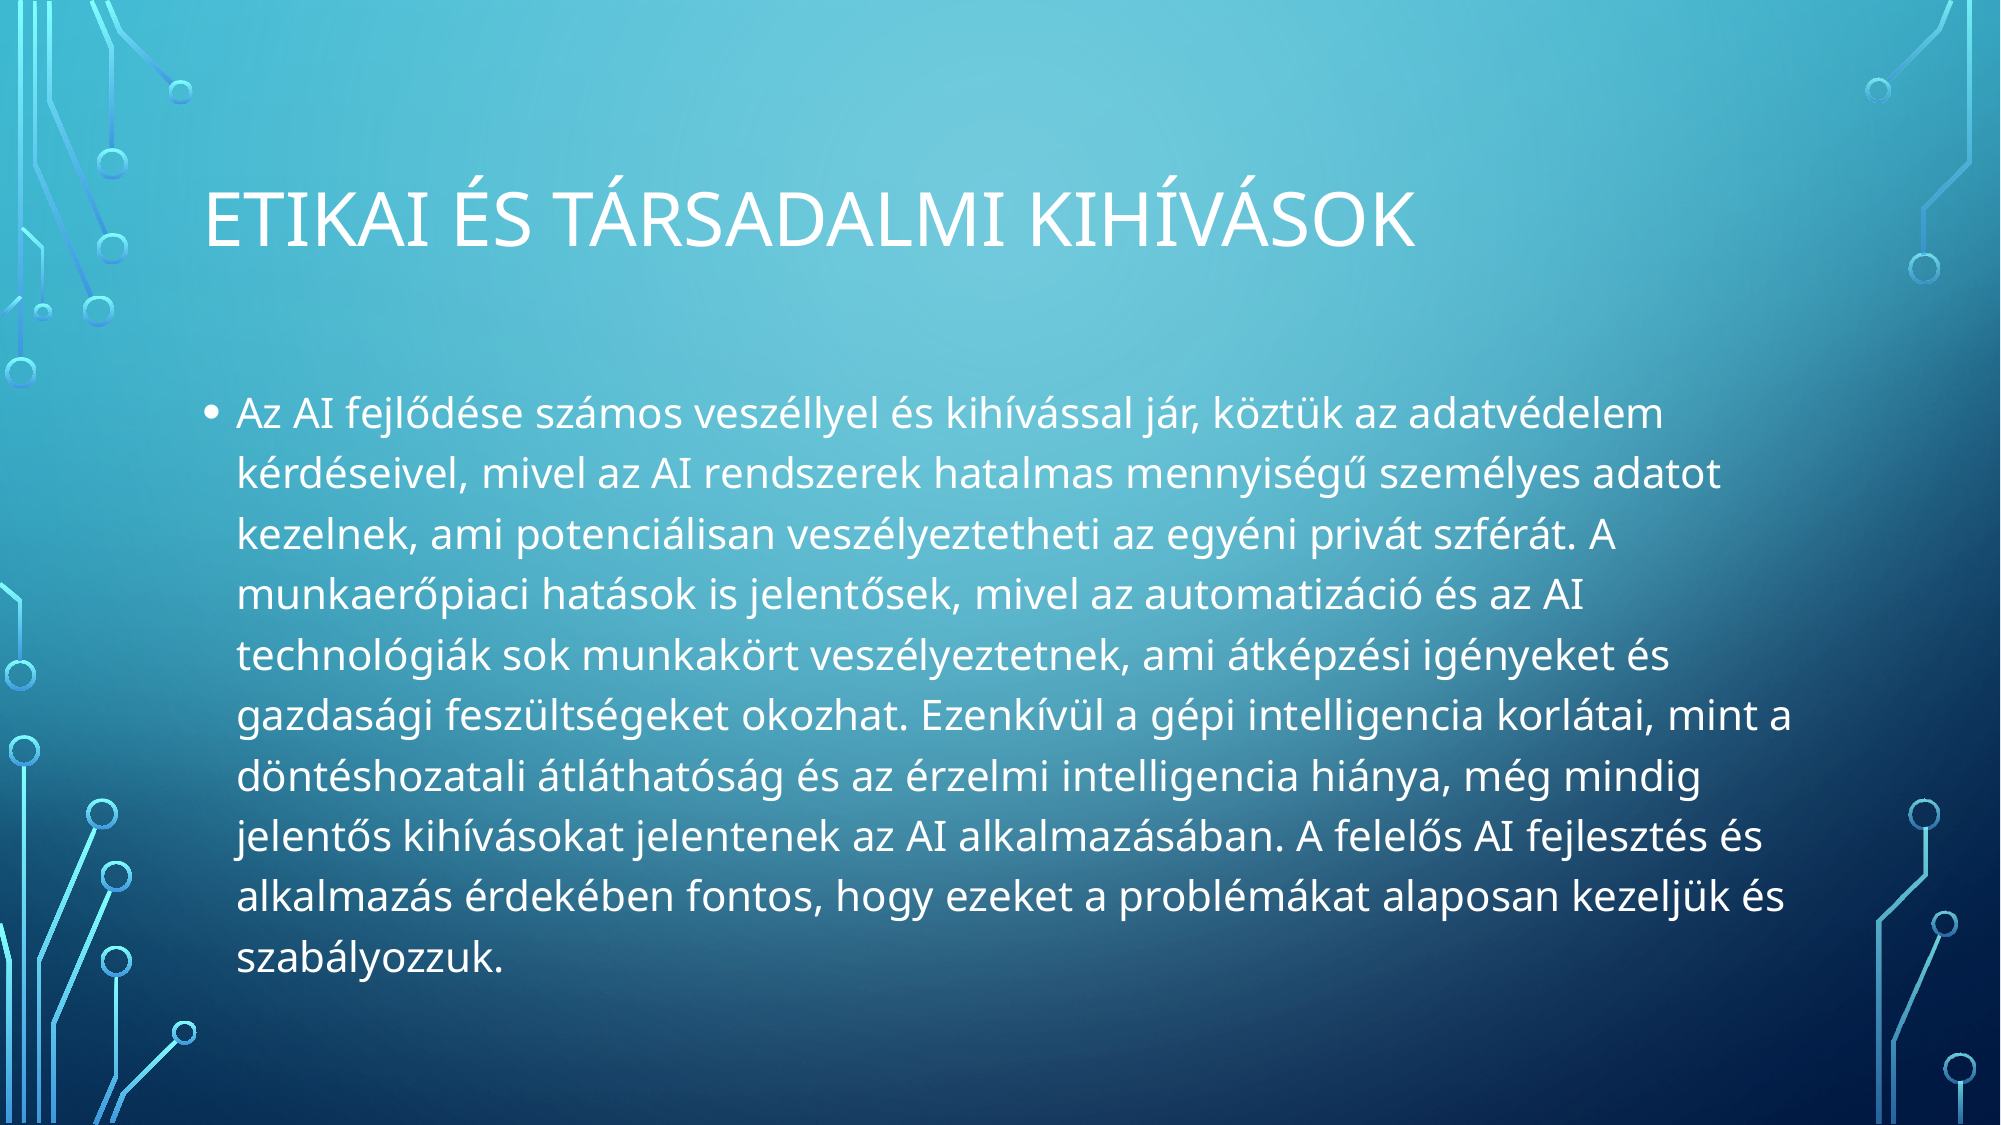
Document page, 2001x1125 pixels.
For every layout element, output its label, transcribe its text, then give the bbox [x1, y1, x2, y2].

title Etikai és társadalmi kihívások [187, 101, 1813, 344]
list Az AI fejlődése számos veszéllyel és kihívással jár, köztük az adatvédelem kérdéseivel, mivel az AI rendszerek hatalmas mennyiségű személyes adatot kezelnek, ami potenciálisan veszélyeztetheti az egyéni privát szférát. A munkaerőpiaci hatások is jelentősek, mivel az automatizáció és az AI technológiák sok munkakört veszélyeztetnek, ami átképzési igényeket és gazdasági feszültségeket okozhat. Ezenkívül a gépi intelligencia korlátai, mint a döntéshozatali átláthatóság és az érzelmi intelligencia hiánya, még mindig jelentős kihívásokat jelentenek az AI alkalmazásában. A felelős AI fejlesztés és alkalmazás érdekében fontos, hogy ezeket a problémákat alaposan kezeljük és szabályozzuk. [187, 369, 1864, 990]
